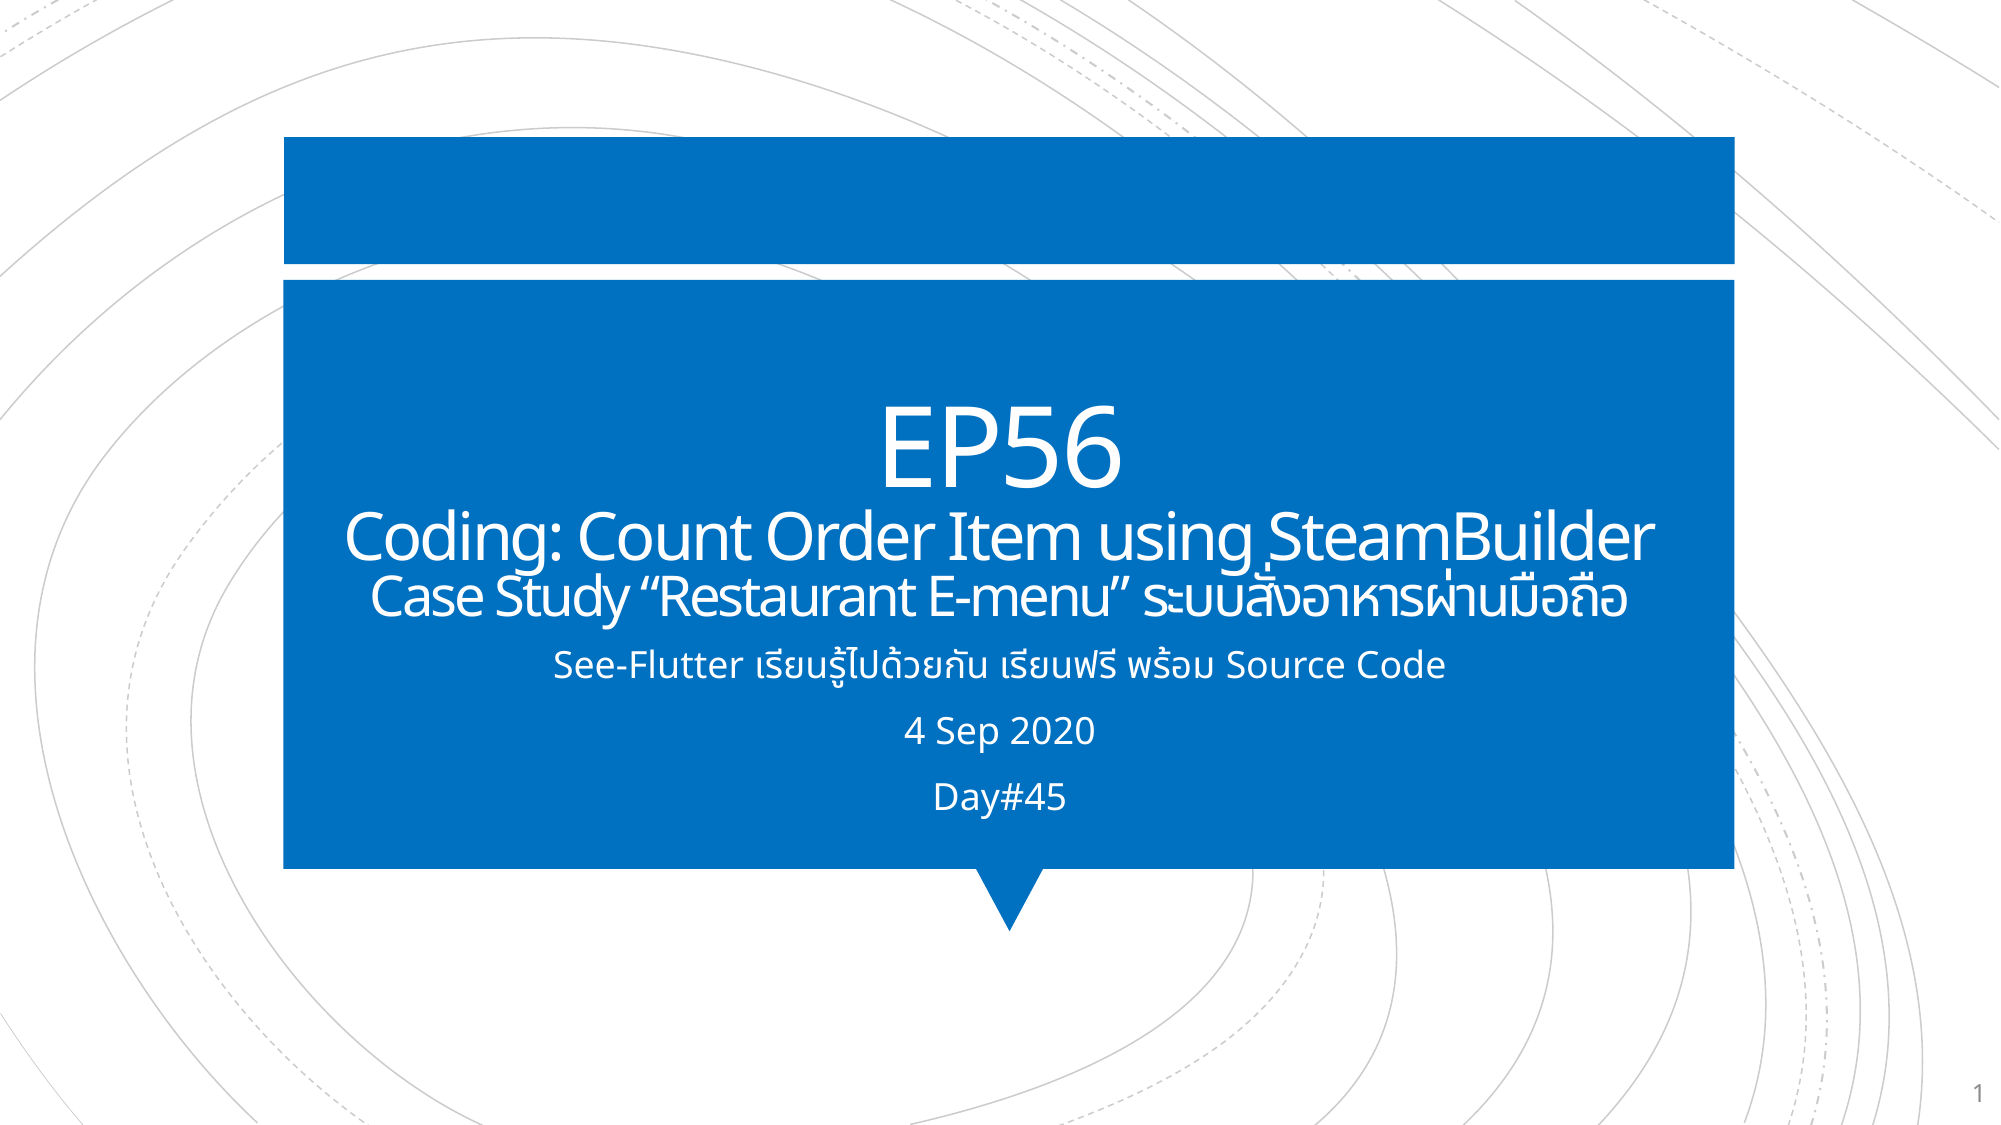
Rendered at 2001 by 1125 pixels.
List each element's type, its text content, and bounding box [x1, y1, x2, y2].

subtitle See-Flutter เรียนรู้ไปด้วยกัน เรียนฟรี พร้อม Source Code 4 Sep 2020 Day#45 [288, 640, 1712, 858]
slide_number 1 [1851, 1068, 2000, 1121]
title EP56 Coding: Count Order Item using SteamBuilder Case Study “Restaurant E-menu” ระบบสั่งอาหารผ่านมือถือ [288, 275, 1713, 628]
